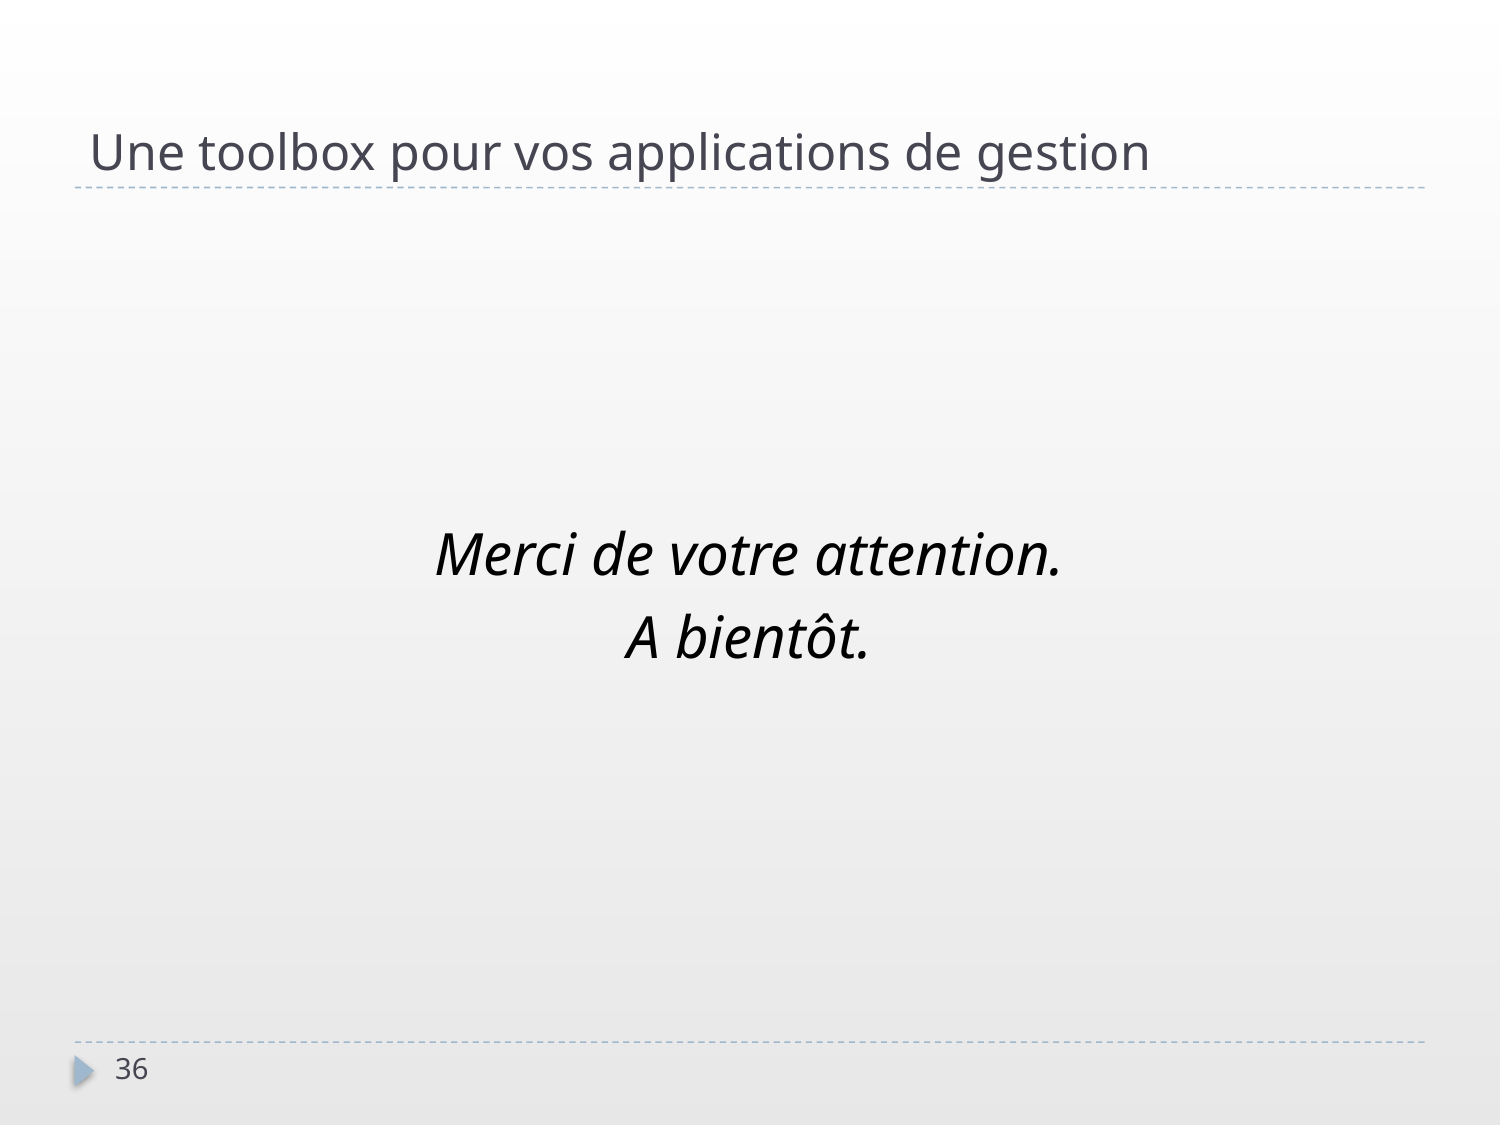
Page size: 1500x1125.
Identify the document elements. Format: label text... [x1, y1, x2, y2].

text_box 36 [100, 1042, 426, 1103]
text_box Merci de votre attention. A bientôt. [75, 200, 1425, 1010]
text_box Une toolbox pour vos applications de gestion [75, 24, 1425, 188]
